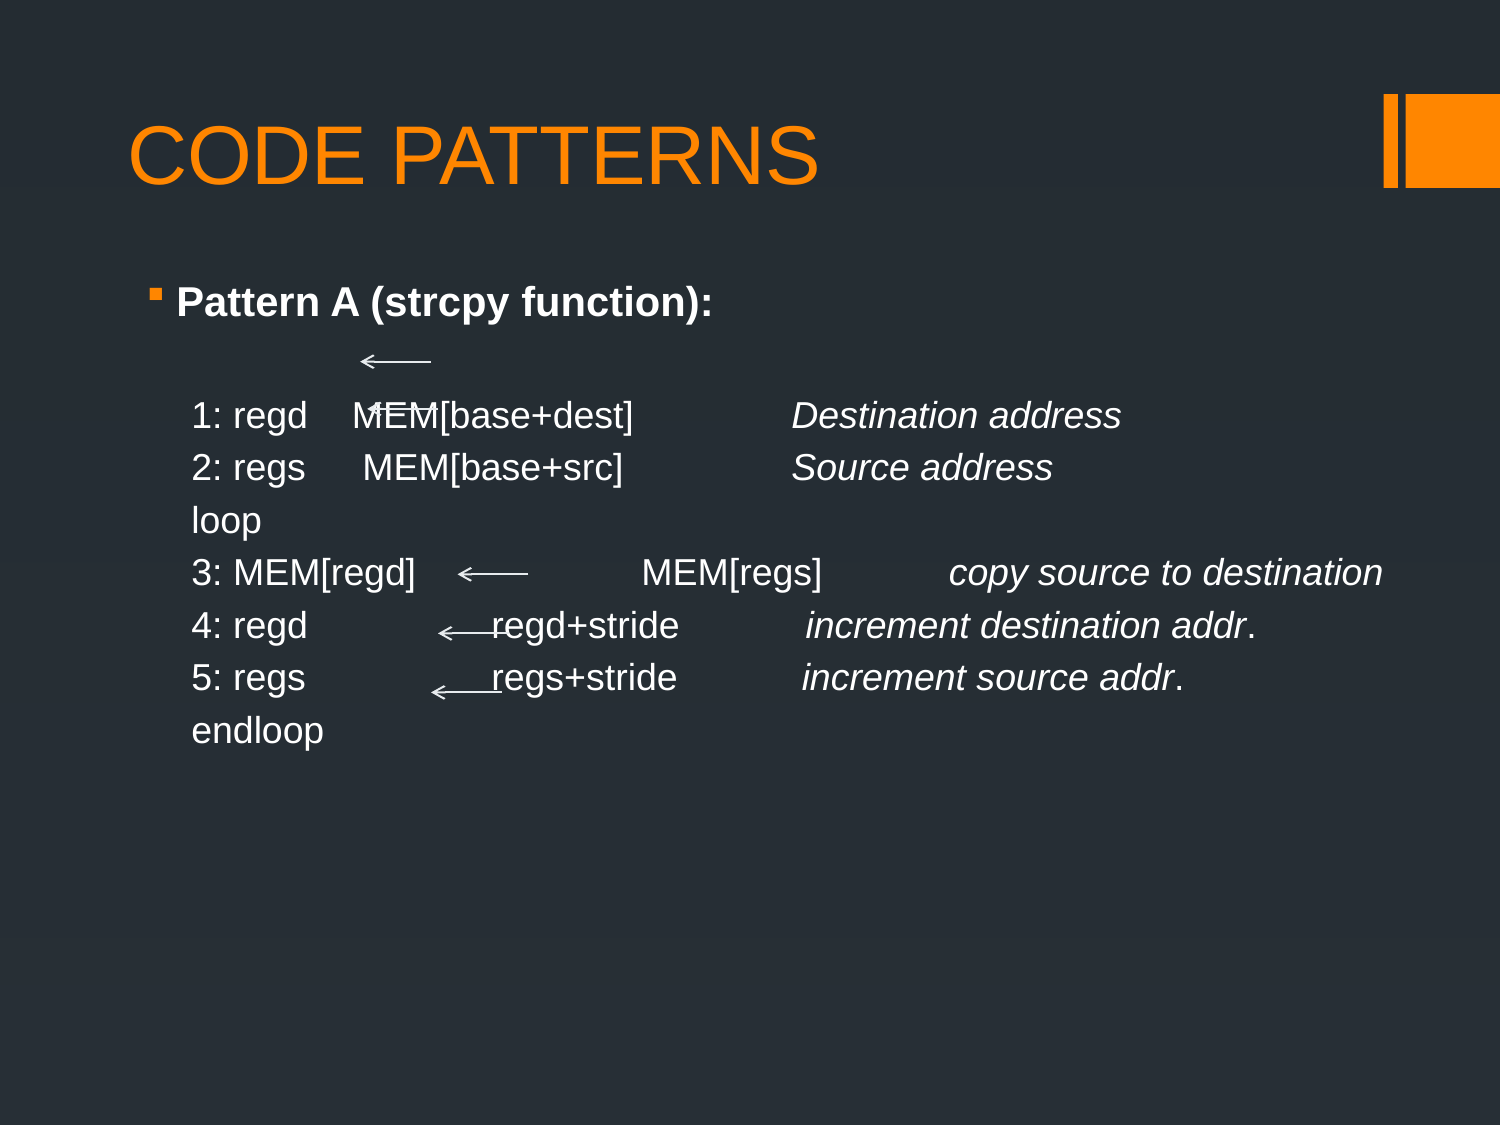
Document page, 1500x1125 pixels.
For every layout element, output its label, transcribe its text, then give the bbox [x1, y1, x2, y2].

list Pattern A (strcpy function): 1: regd MEM[base+dest] Destination address 2: regs MEM[base+src] Source address loop 3: MEM[regd] MEM[regs] copy source to destination 4: regd regd+stride increment destination addr. 5: regs regs+stride increment source addr. endloop [123, 267, 1447, 1012]
title CODE PATTERNS [112, 54, 1313, 209]
